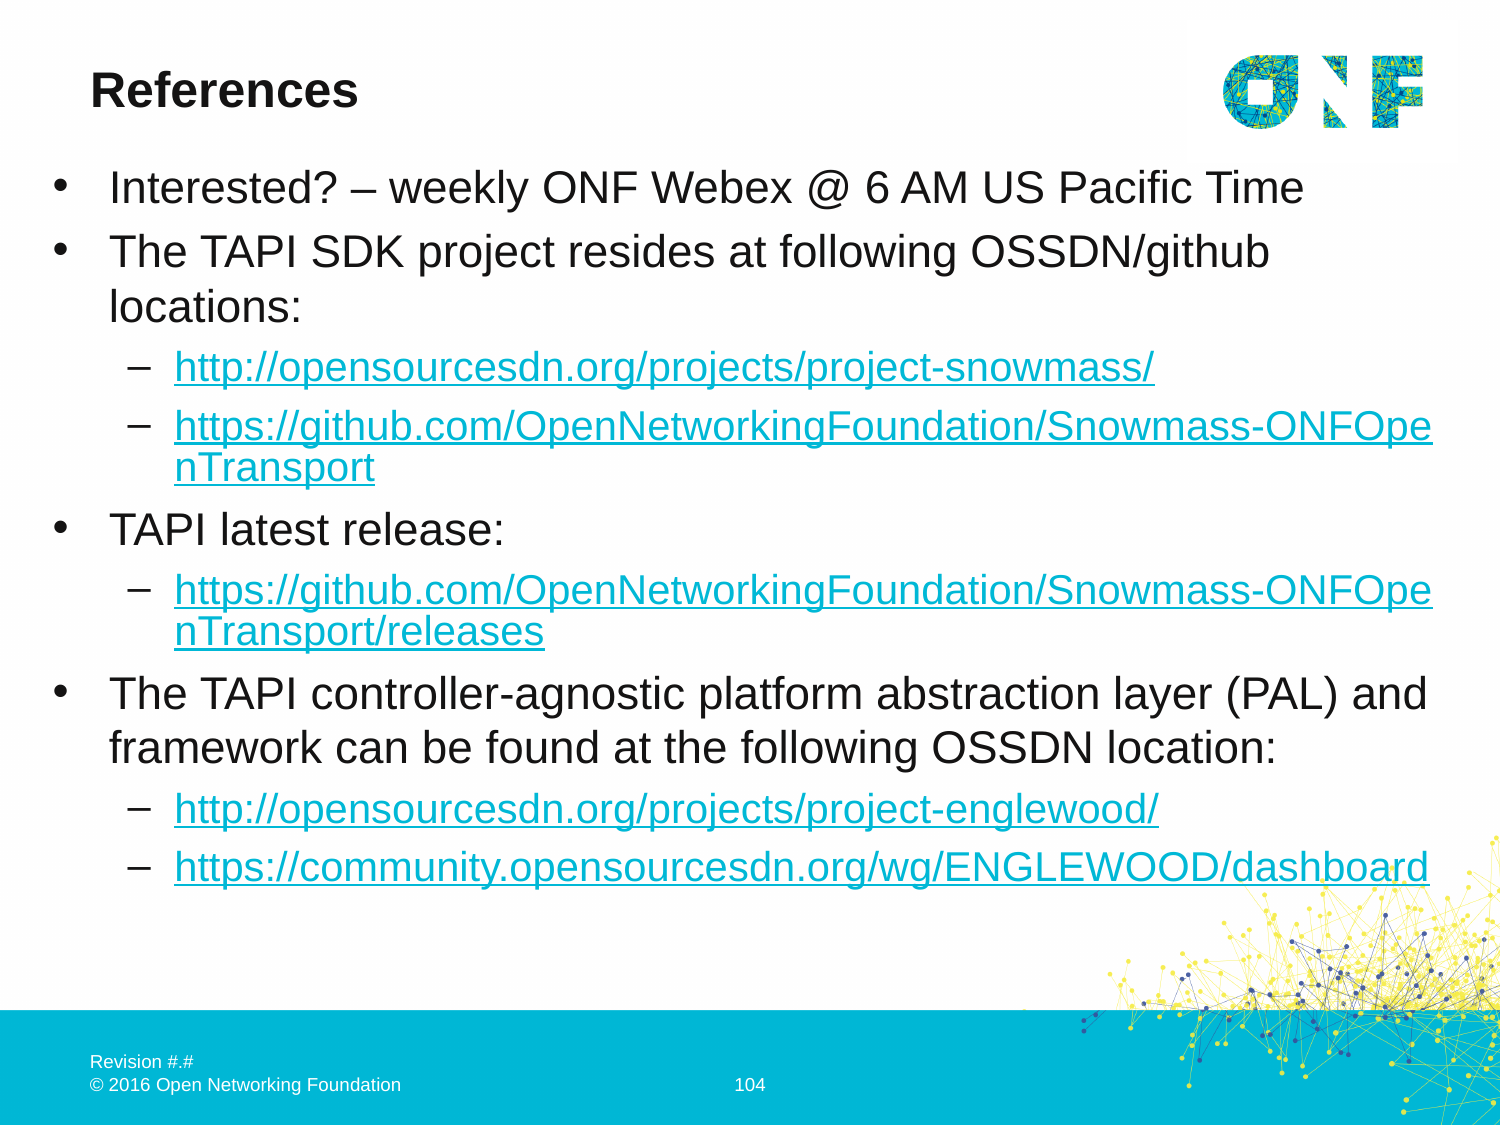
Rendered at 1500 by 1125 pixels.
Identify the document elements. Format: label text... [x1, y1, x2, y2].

list Interested? – weekly ONF Webex @ 6 AM US Pacific Time The TAPI SDK project resides at following OSSDN/github locations: http://opensourcesdn.org/projects/project-snowmass/ https://github.com/OpenNetworkingFoundation/Snowmass-ONFOpenTransport TAPI latest release: https://github.com/OpenNetworkingFoundation/Snowmass-ONFOpenTransport/releases The TAPI controller-agnostic platform abstraction layer (PAL) and framework can be found at the following OSSDN location: http://opensourcesdn.org/projects/project-englewood/ https://community.opensourcesdn.org/wg/ENGLEWOOD/dashboard [37, 149, 1450, 1050]
title References [75, 50, 1088, 149]
picture [0, 0, 1500, 1125]
slide_number 104 [575, 1050, 925, 1103]
